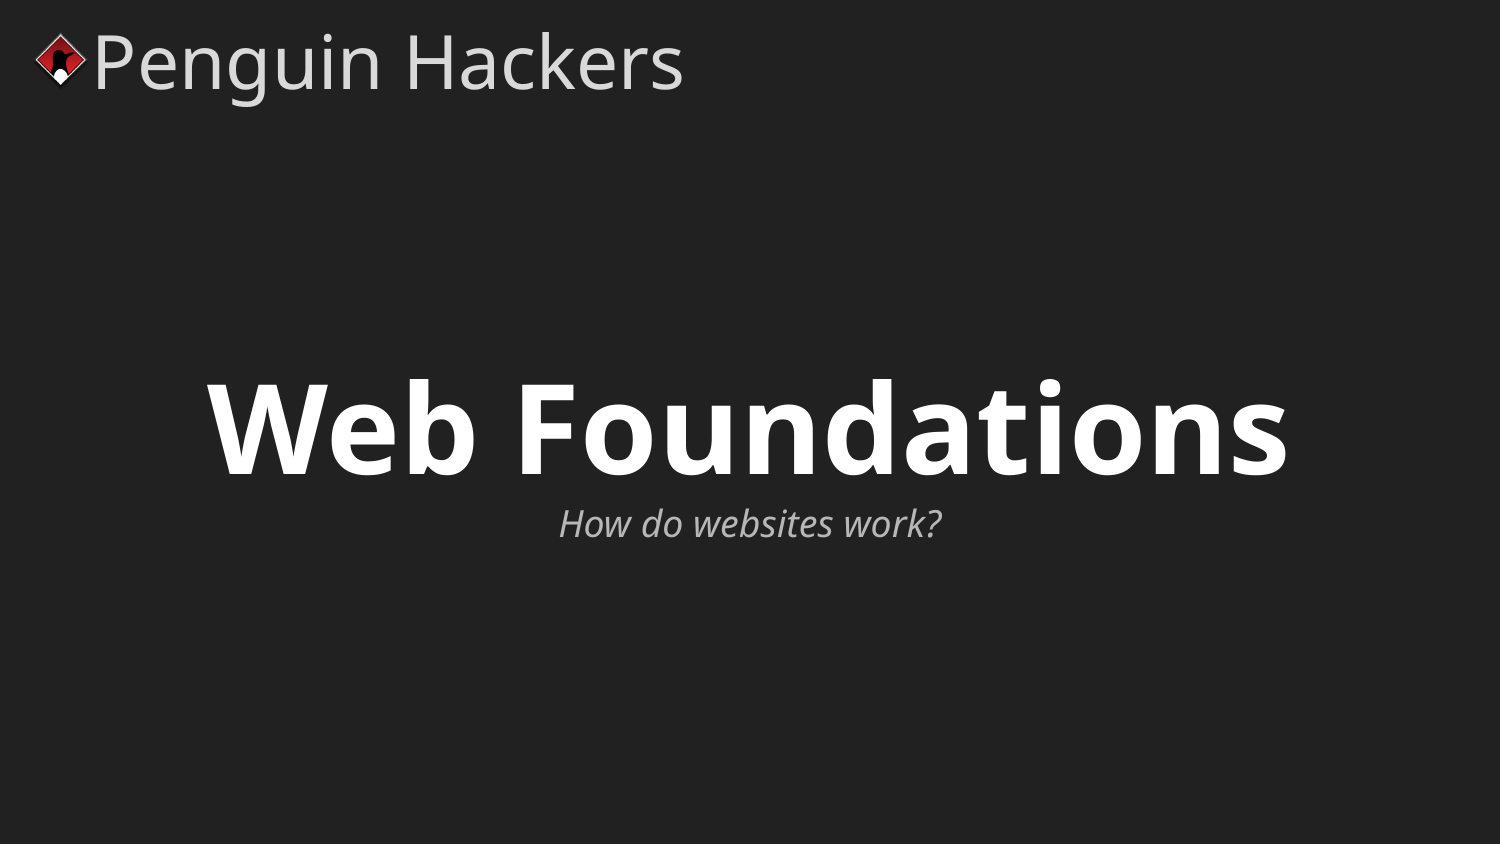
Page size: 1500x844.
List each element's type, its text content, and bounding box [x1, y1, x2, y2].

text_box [0, 0, 804, 173]
text_box How do websites work? [308, 485, 1192, 565]
title Web Foundations [51, 329, 1449, 515]
